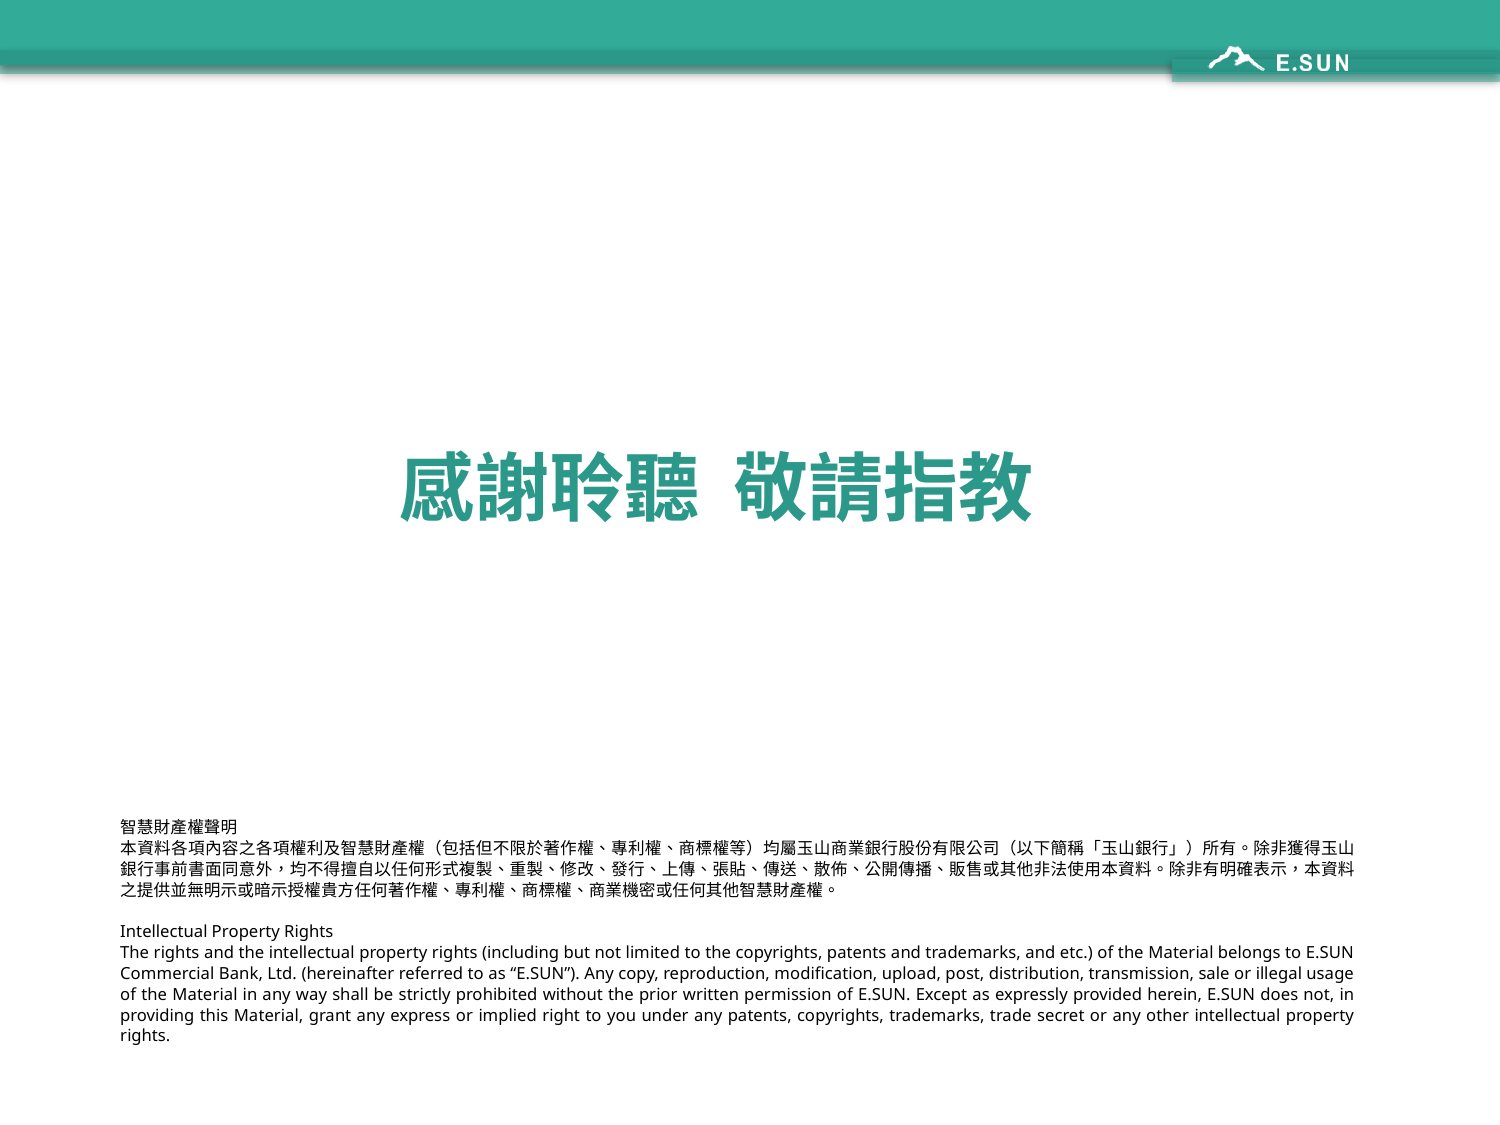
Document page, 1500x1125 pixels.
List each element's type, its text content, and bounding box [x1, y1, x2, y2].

text_box 智慧財產權聲明 本資料各項內容之各項權利及智慧財產權（包括但不限於著作權、專利權、商標權等）均屬玉山商業銀行股份有限公司（以下簡稱「玉山銀行」）所有。除非獲得玉山銀行事前書面同意外，均不得擅自以任何形式複製、重製、修改、發行、上傳、張貼、傳送、散佈、公開傳播、販售或其他非法使用本資料。除非有明確表示，本資料之提供並無明示或暗示授權貴方任何著作權、專利權、商標權、商業機密或任何其他智慧財產權。 Intellectual Property Rights The rights and the intellectual property rights (including but not limited to the copyrights, patents and trademarks, and etc.) of the Material belongs to E.SUN Commercial Bank, Ltd. (hereinafter referred to as “E.SUN”). Any copy, reproduction, modification, upload, post, distribution, transmission, sale or illegal usage of the Material in any way shall be strictly prohibited without the prior written permission of E.SUN. Except as expressly provided herein, E.SUN does not, in providing this Material, grant any express or implied right to you under any patents, copyrights, trademarks, trade secret or any other intellectual property rights. [105, 808, 1372, 1074]
picture [1207, 46, 1265, 71]
picture [1277, 54, 1348, 71]
text_box 感謝聆聽 敬請指教 [117, 433, 1317, 560]
